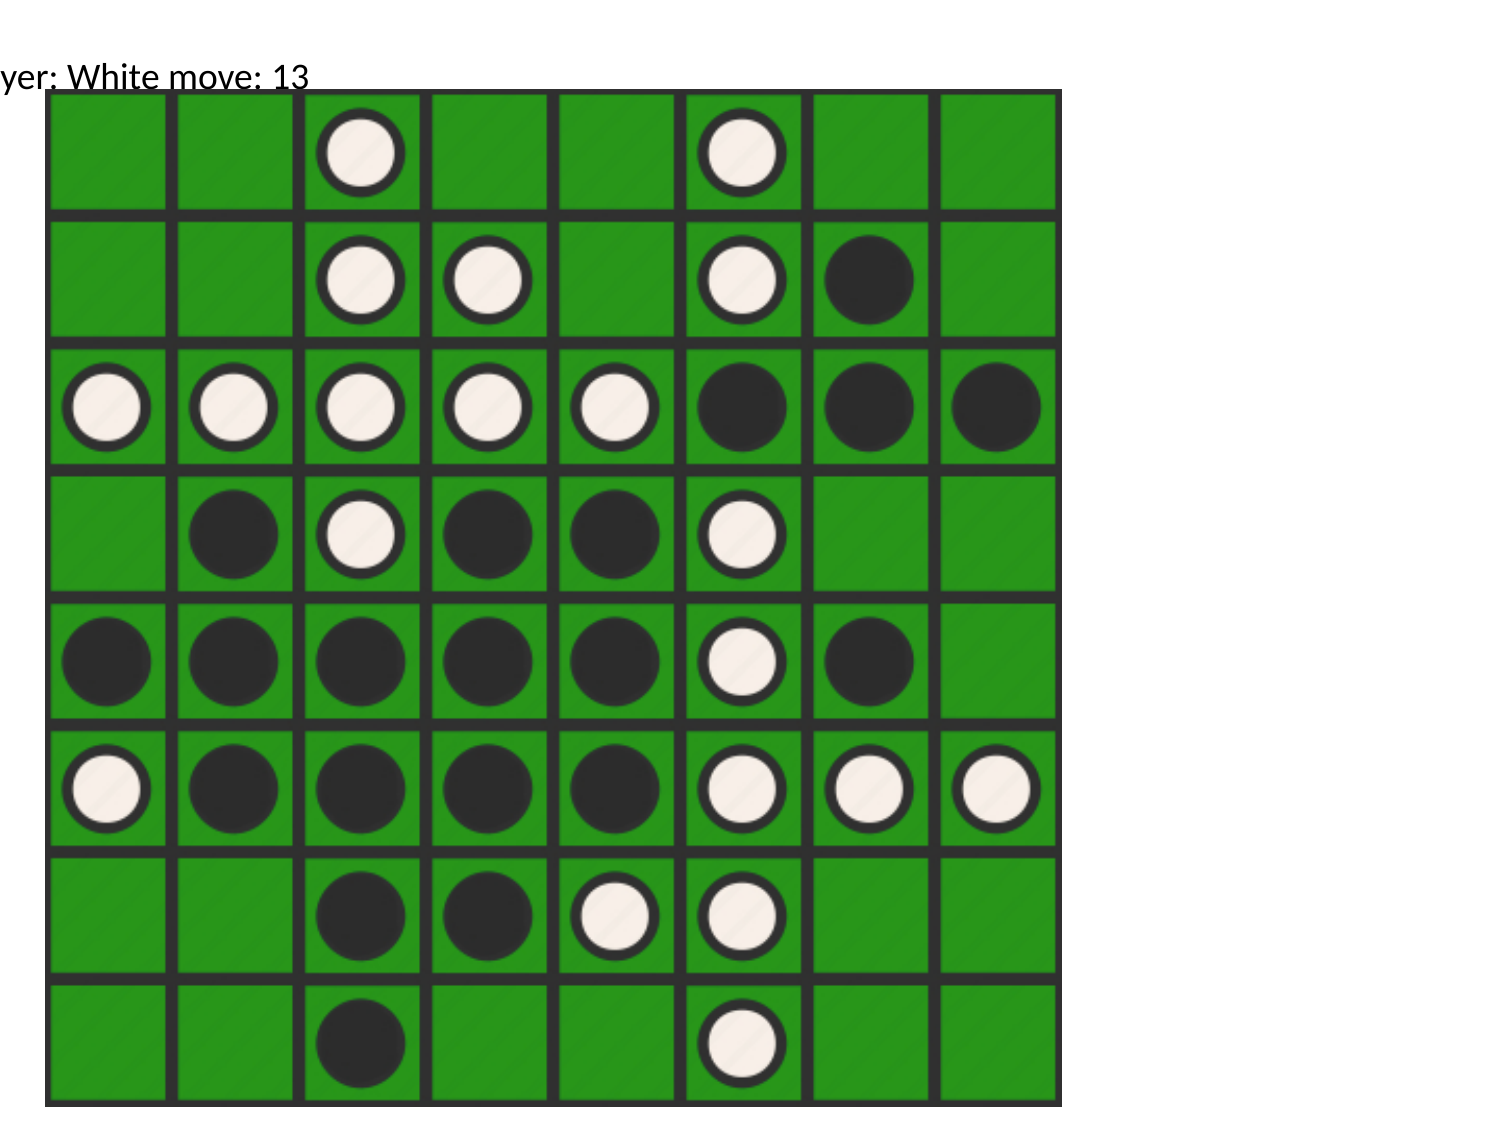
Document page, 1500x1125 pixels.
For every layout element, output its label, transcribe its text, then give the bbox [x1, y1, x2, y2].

text_box turn: 36 player: White move: 13 [0, 44, 325, 105]
picture [44, 89, 1062, 1107]
